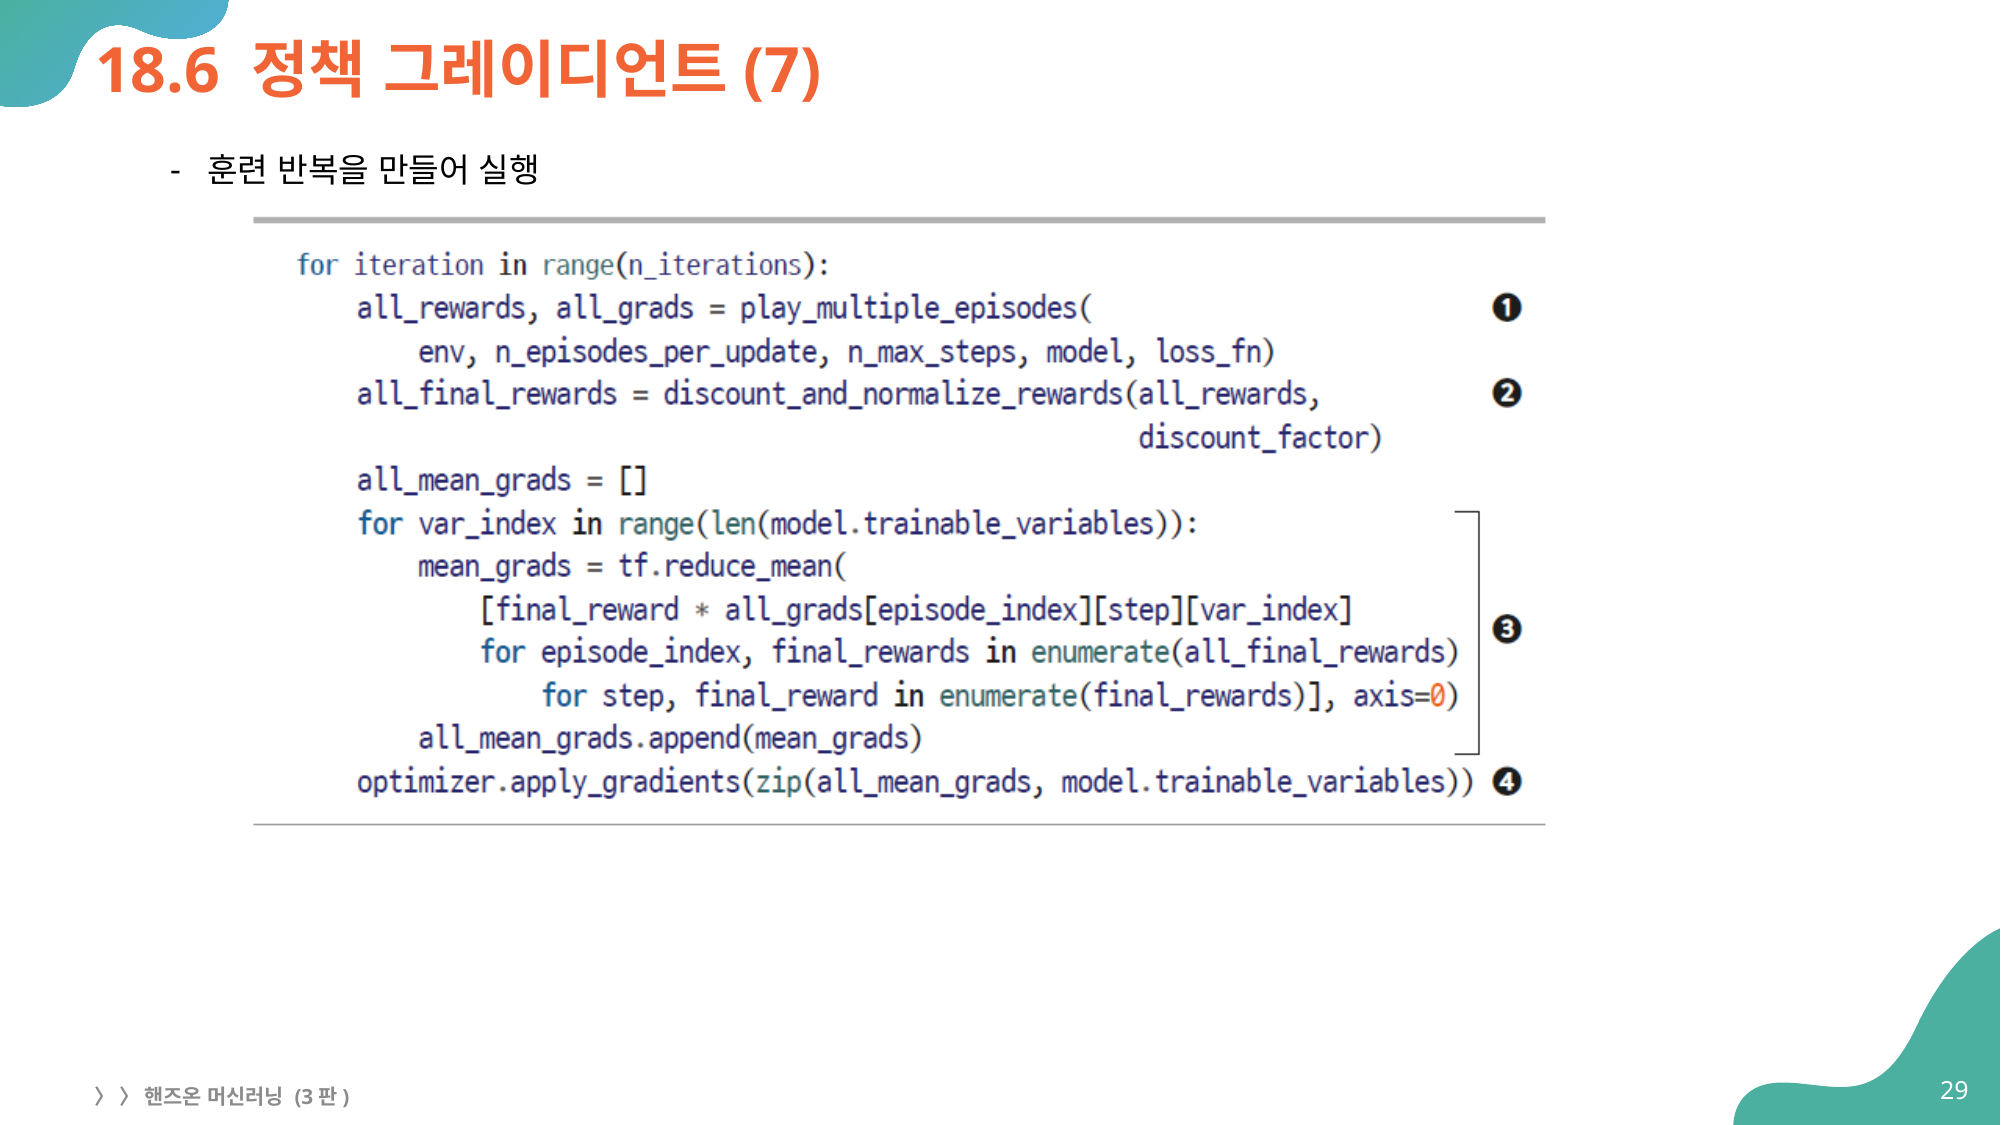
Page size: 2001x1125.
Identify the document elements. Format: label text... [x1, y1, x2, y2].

list 훈련 반복을 만들어 실행 [79, 133, 1892, 1035]
title 18.6 정책 그레이디언트(7) [79, 17, 1931, 128]
picture [249, 211, 1552, 835]
footer 〉 〉 핸즈온 머신러닝 (3판) [79, 1078, 755, 1114]
slide_number 29 [1917, 1061, 1984, 1122]
